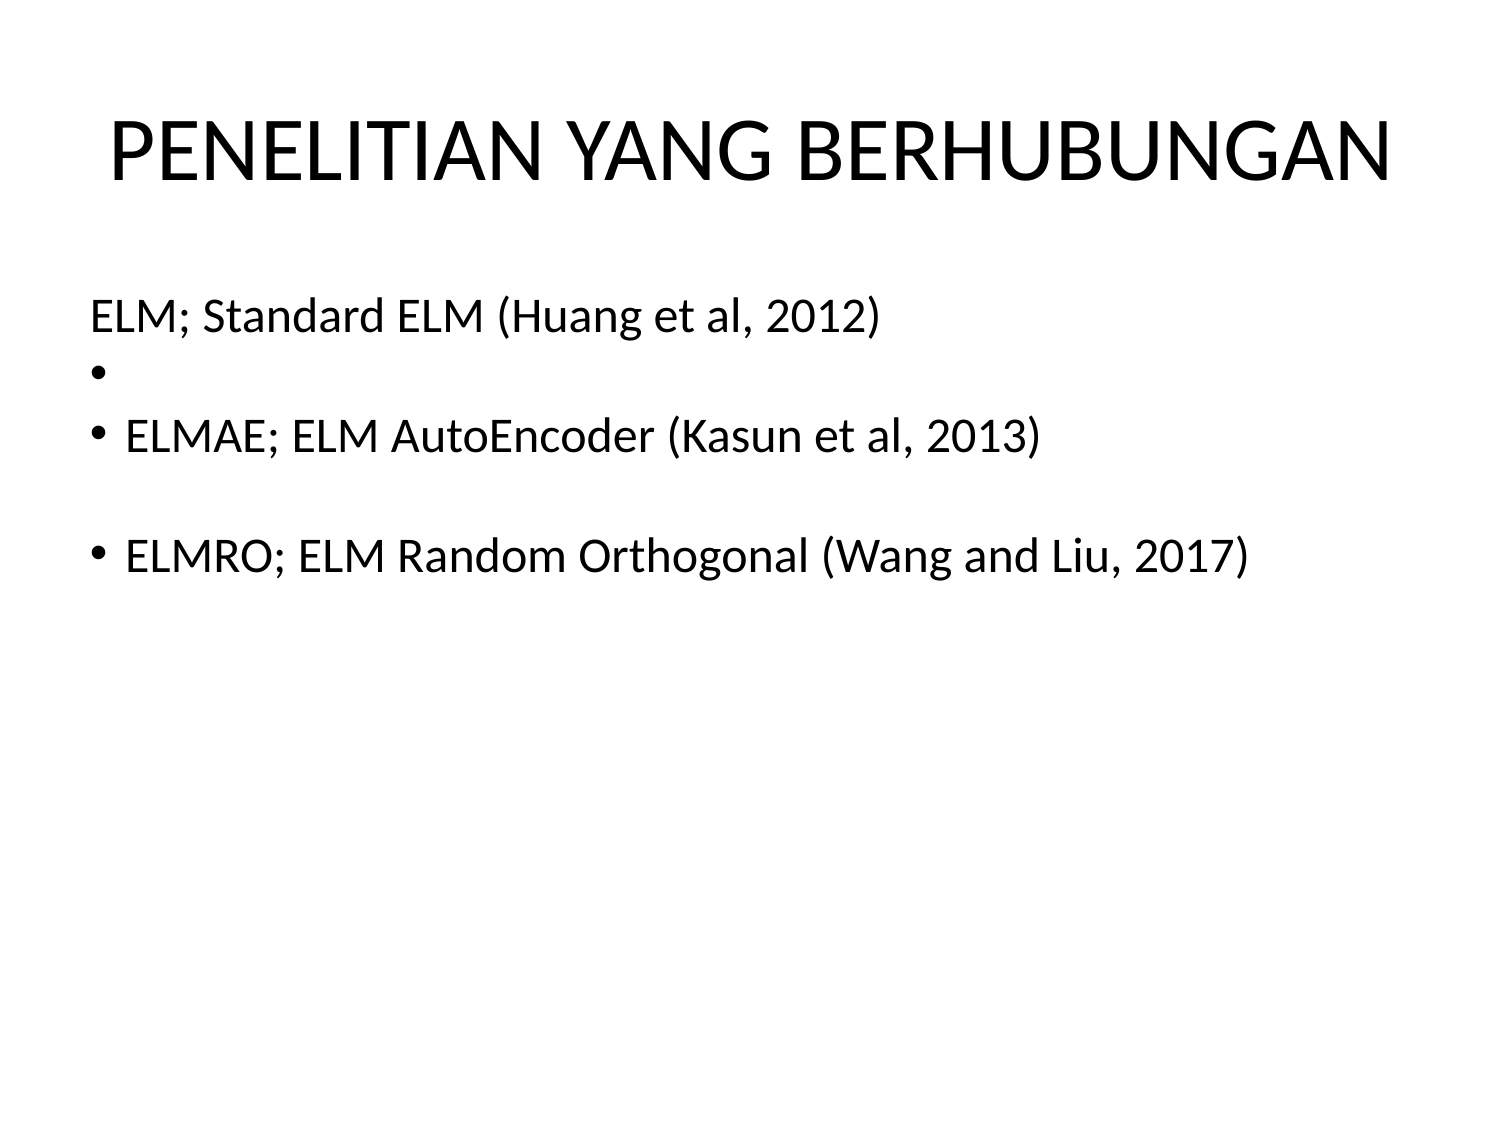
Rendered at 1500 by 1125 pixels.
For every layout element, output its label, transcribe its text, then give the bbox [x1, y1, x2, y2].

text_box PENELITIAN YANG BERHUBUNGAN [87, 87, 1438, 200]
text_box ELM; Standard ELM (Huang et al, 2012) ELMAE; ELM AutoEncoder (Kasun et al, 2013) ELMRO; ELM Random Orthogonal (Wang and Liu, 2017) [75, 275, 1425, 1005]
